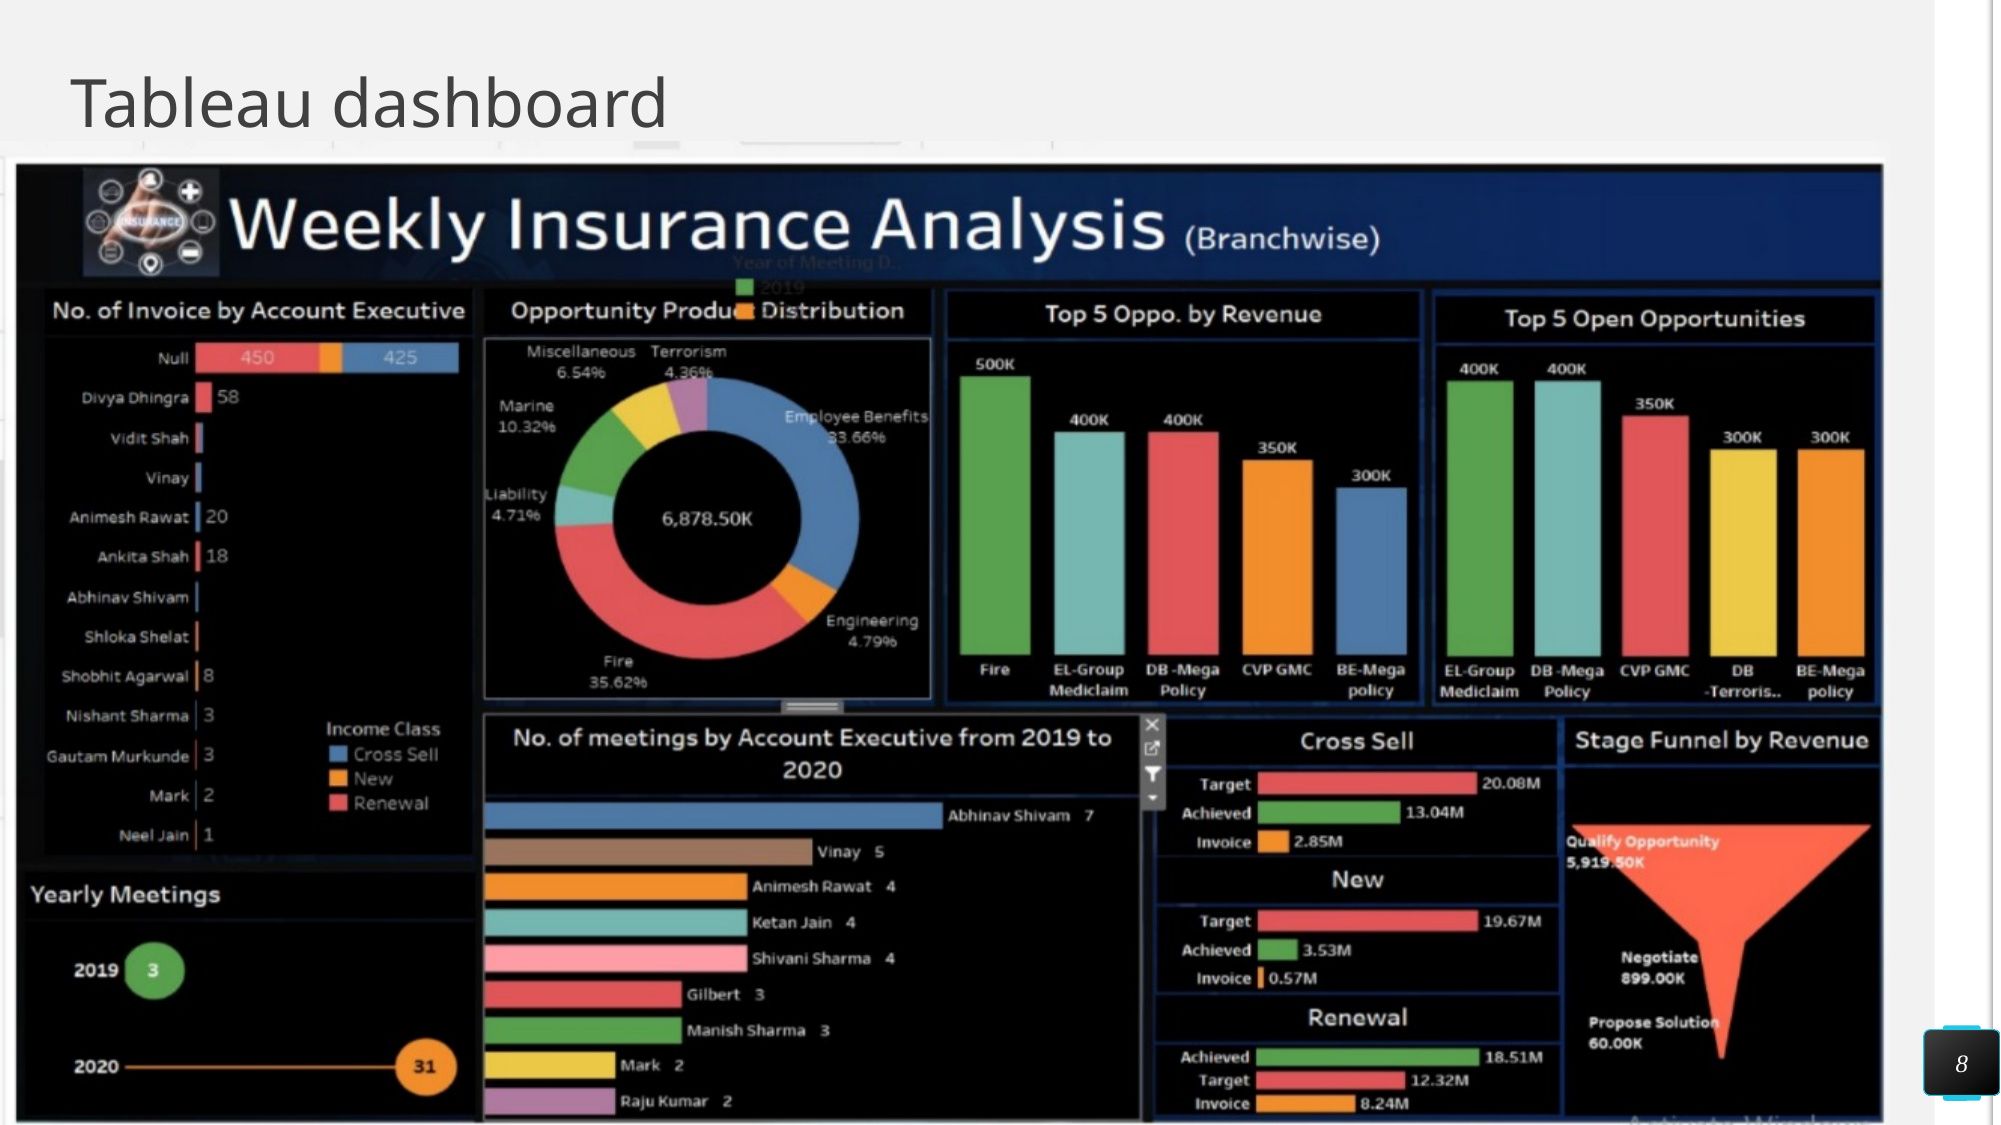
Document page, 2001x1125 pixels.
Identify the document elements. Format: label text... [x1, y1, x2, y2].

title Tableau dashboard [70, 70, 1930, 142]
picture [0, 141, 1890, 1125]
slide_number 8 [1923, 1029, 2000, 1096]
